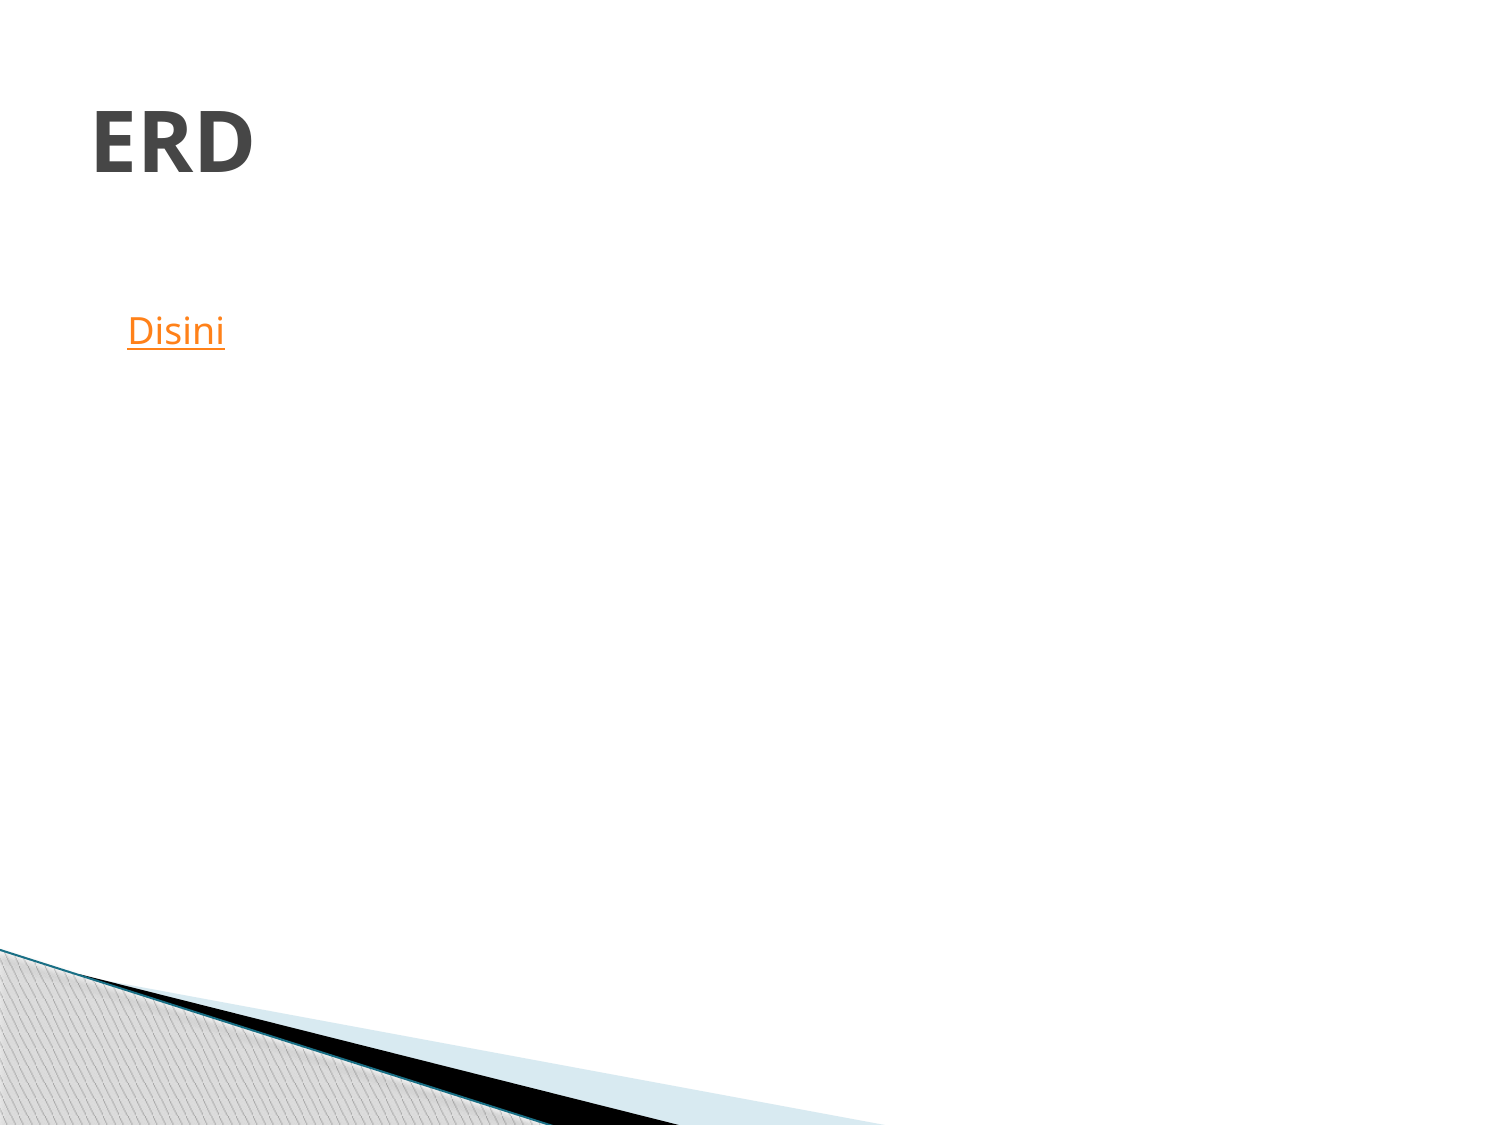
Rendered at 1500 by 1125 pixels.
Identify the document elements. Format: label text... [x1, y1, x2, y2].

text_box Disini [112, 299, 475, 366]
title ERD [75, 45, 1425, 233]
